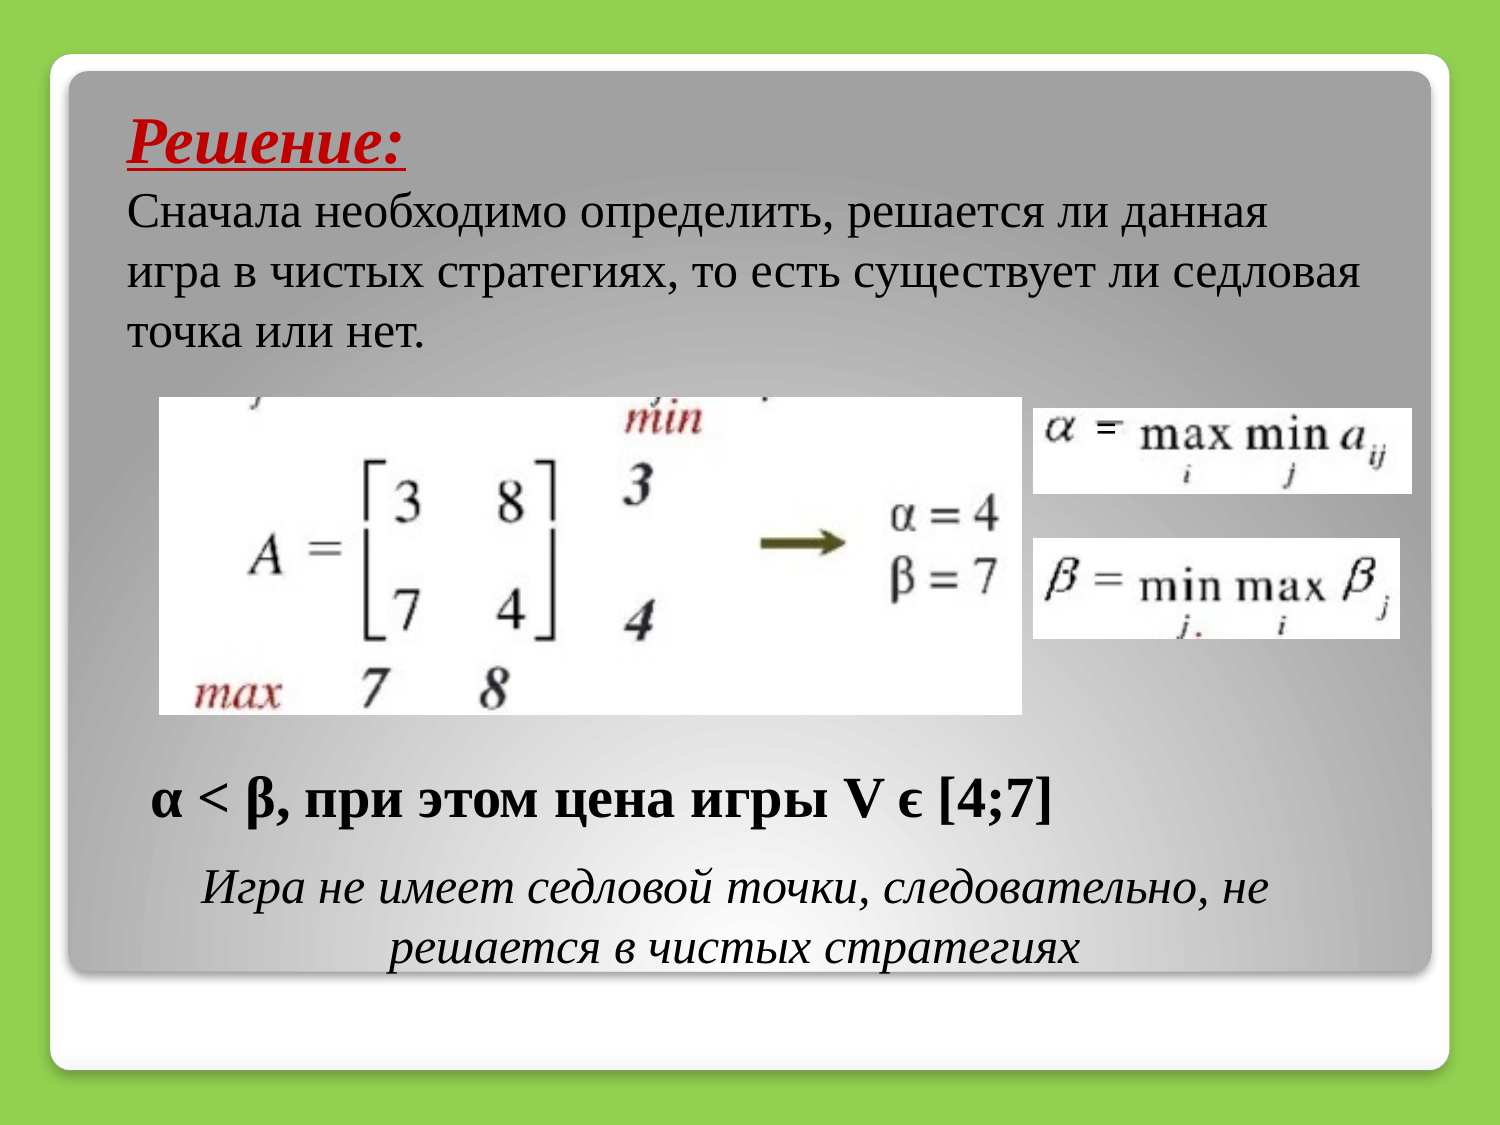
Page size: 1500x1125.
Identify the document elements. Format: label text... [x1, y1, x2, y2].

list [159, 396, 1022, 715]
text_box α < β, при этом цена игры V ϵ [4;7] [135, 751, 1223, 837]
picture [1033, 538, 1400, 640]
text_box = [1081, 397, 1132, 407]
picture [1033, 408, 1412, 494]
text_box Игра не имеет седловой точки, следовательно, не решается в чистых стратегиях [135, 845, 1335, 981]
text_box Решение: Сначала необходимо определить, решается ли данная игра в чистых стратегиях, то есть существует ли седловая точка или нет. [112, 89, 1388, 365]
